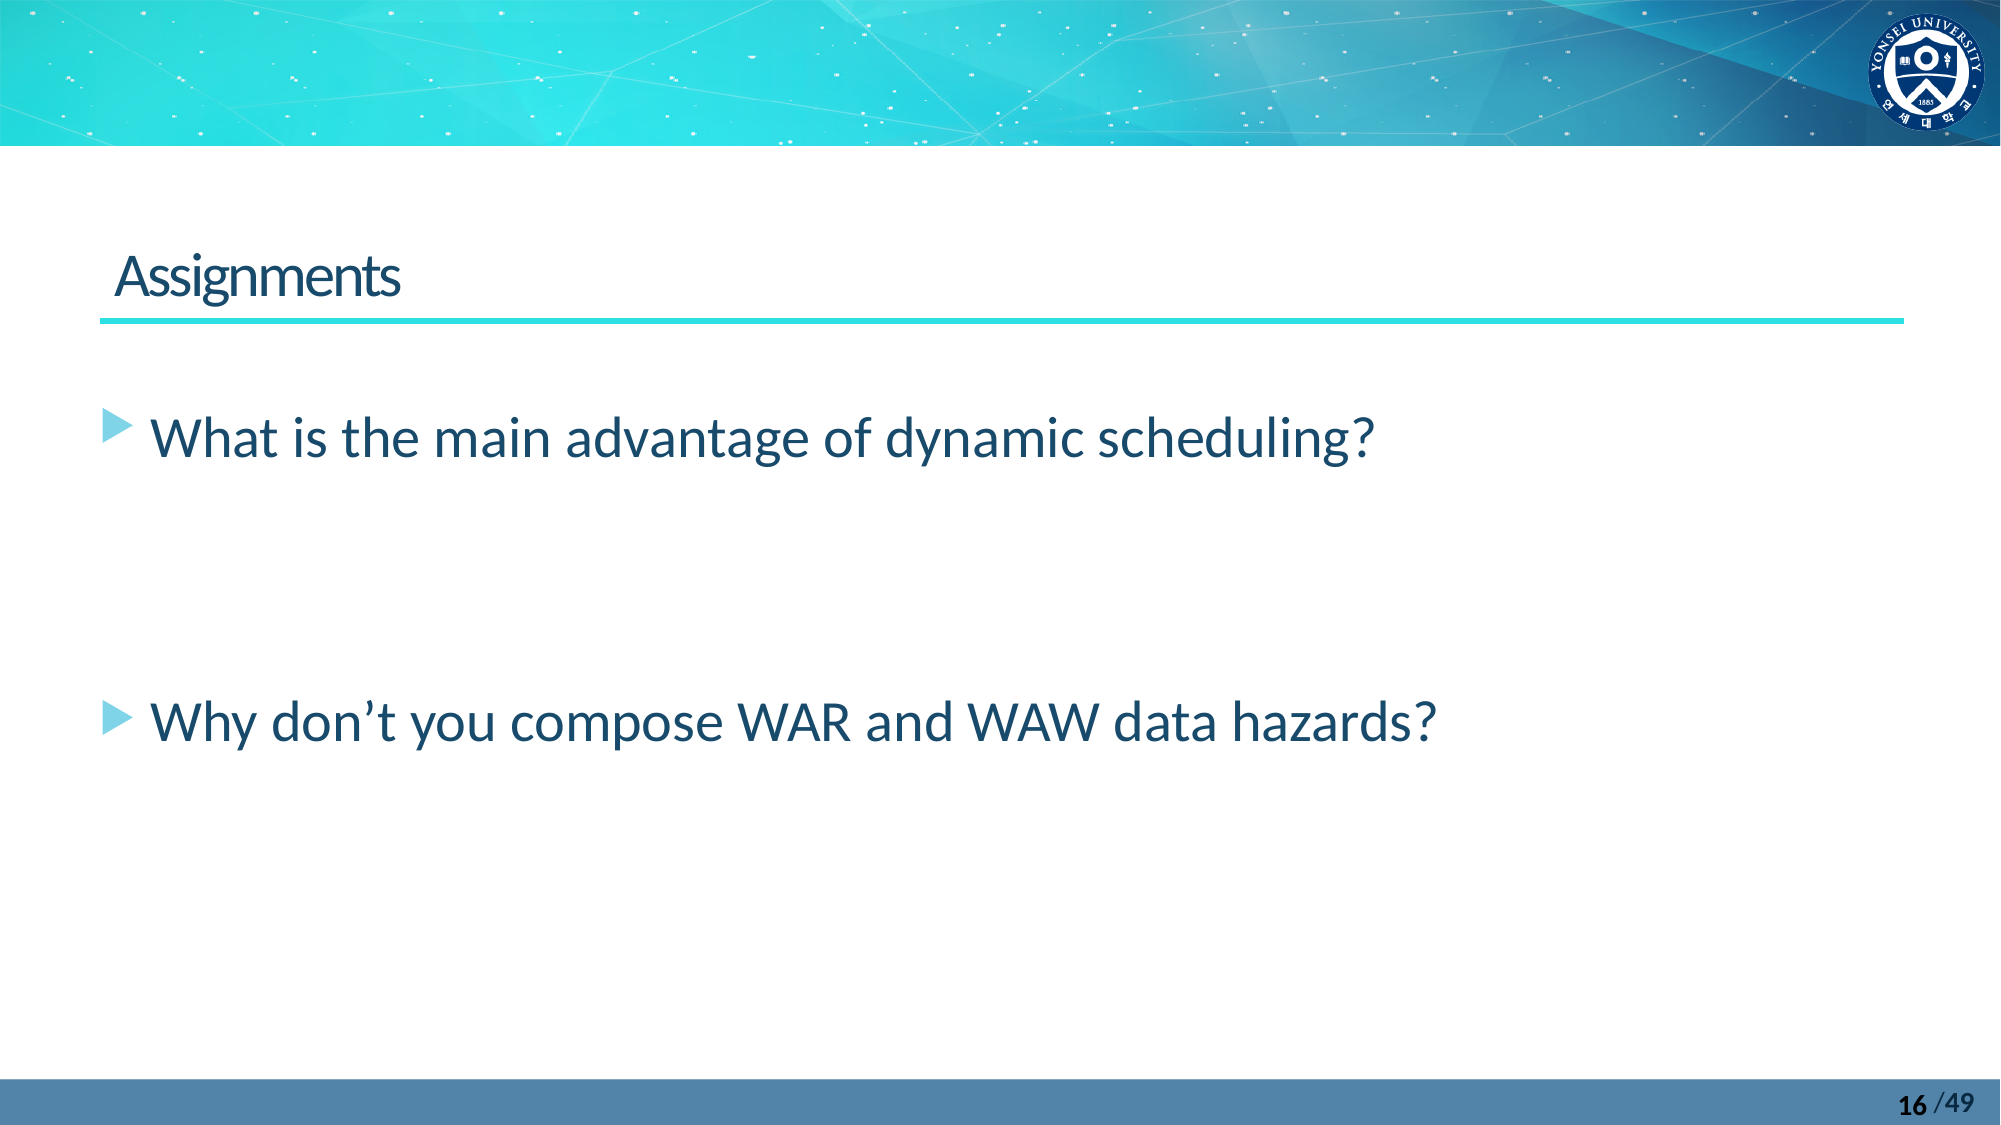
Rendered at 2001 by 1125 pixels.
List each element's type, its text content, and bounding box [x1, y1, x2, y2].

list What is the main advantage of dynamic scheduling? [135, 392, 1905, 471]
list Assignments [99, 235, 1000, 319]
picture [0, 0, 2001, 168]
list Why don’t you compose WAR and WAW data hazards? [135, 684, 1905, 763]
slide_number 16 [1493, 1077, 1943, 1125]
